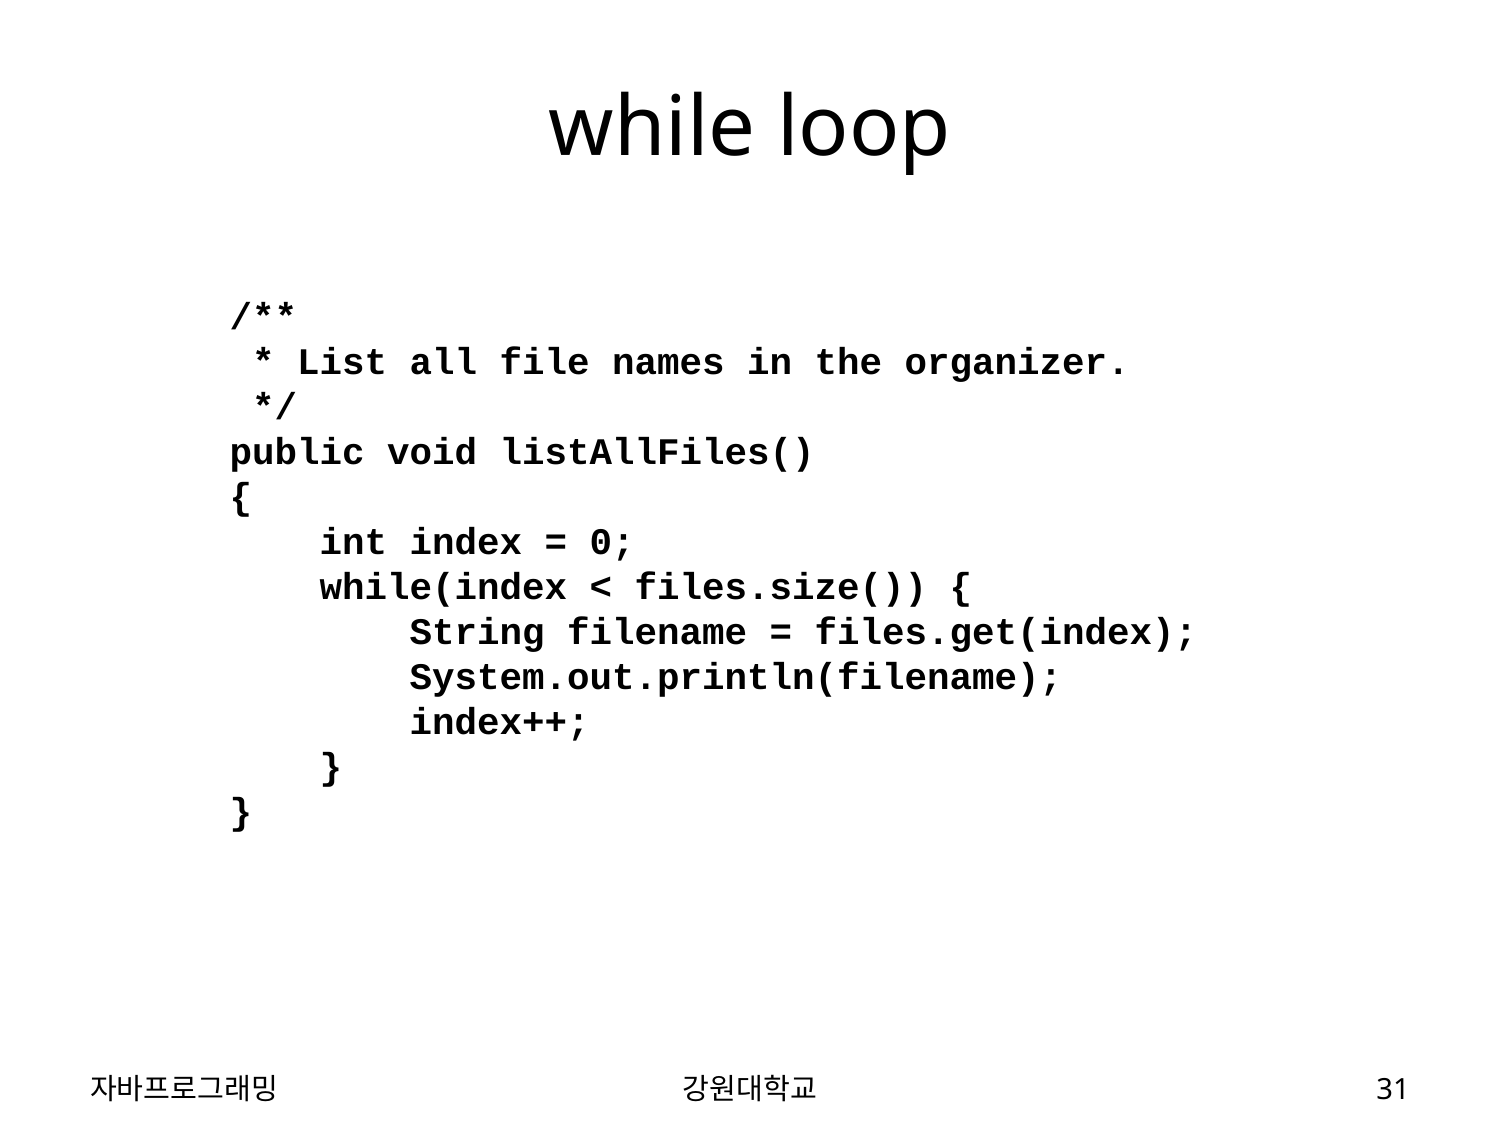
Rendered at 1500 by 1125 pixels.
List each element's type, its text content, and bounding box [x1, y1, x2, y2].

title while loop [74, 44, 1426, 201]
slide_number 31 [1074, 1062, 1426, 1103]
footer 강원대학교 [512, 1062, 988, 1103]
text_box /** * List all file names in the organizer. */ public void listAllFiles() { int index = 0; while(index < files.size()) { String filename = files.get(index); System.out.println(filename); index++; } } [214, 284, 1285, 840]
slide_number 자바프로그래밍 [74, 1062, 476, 1103]
